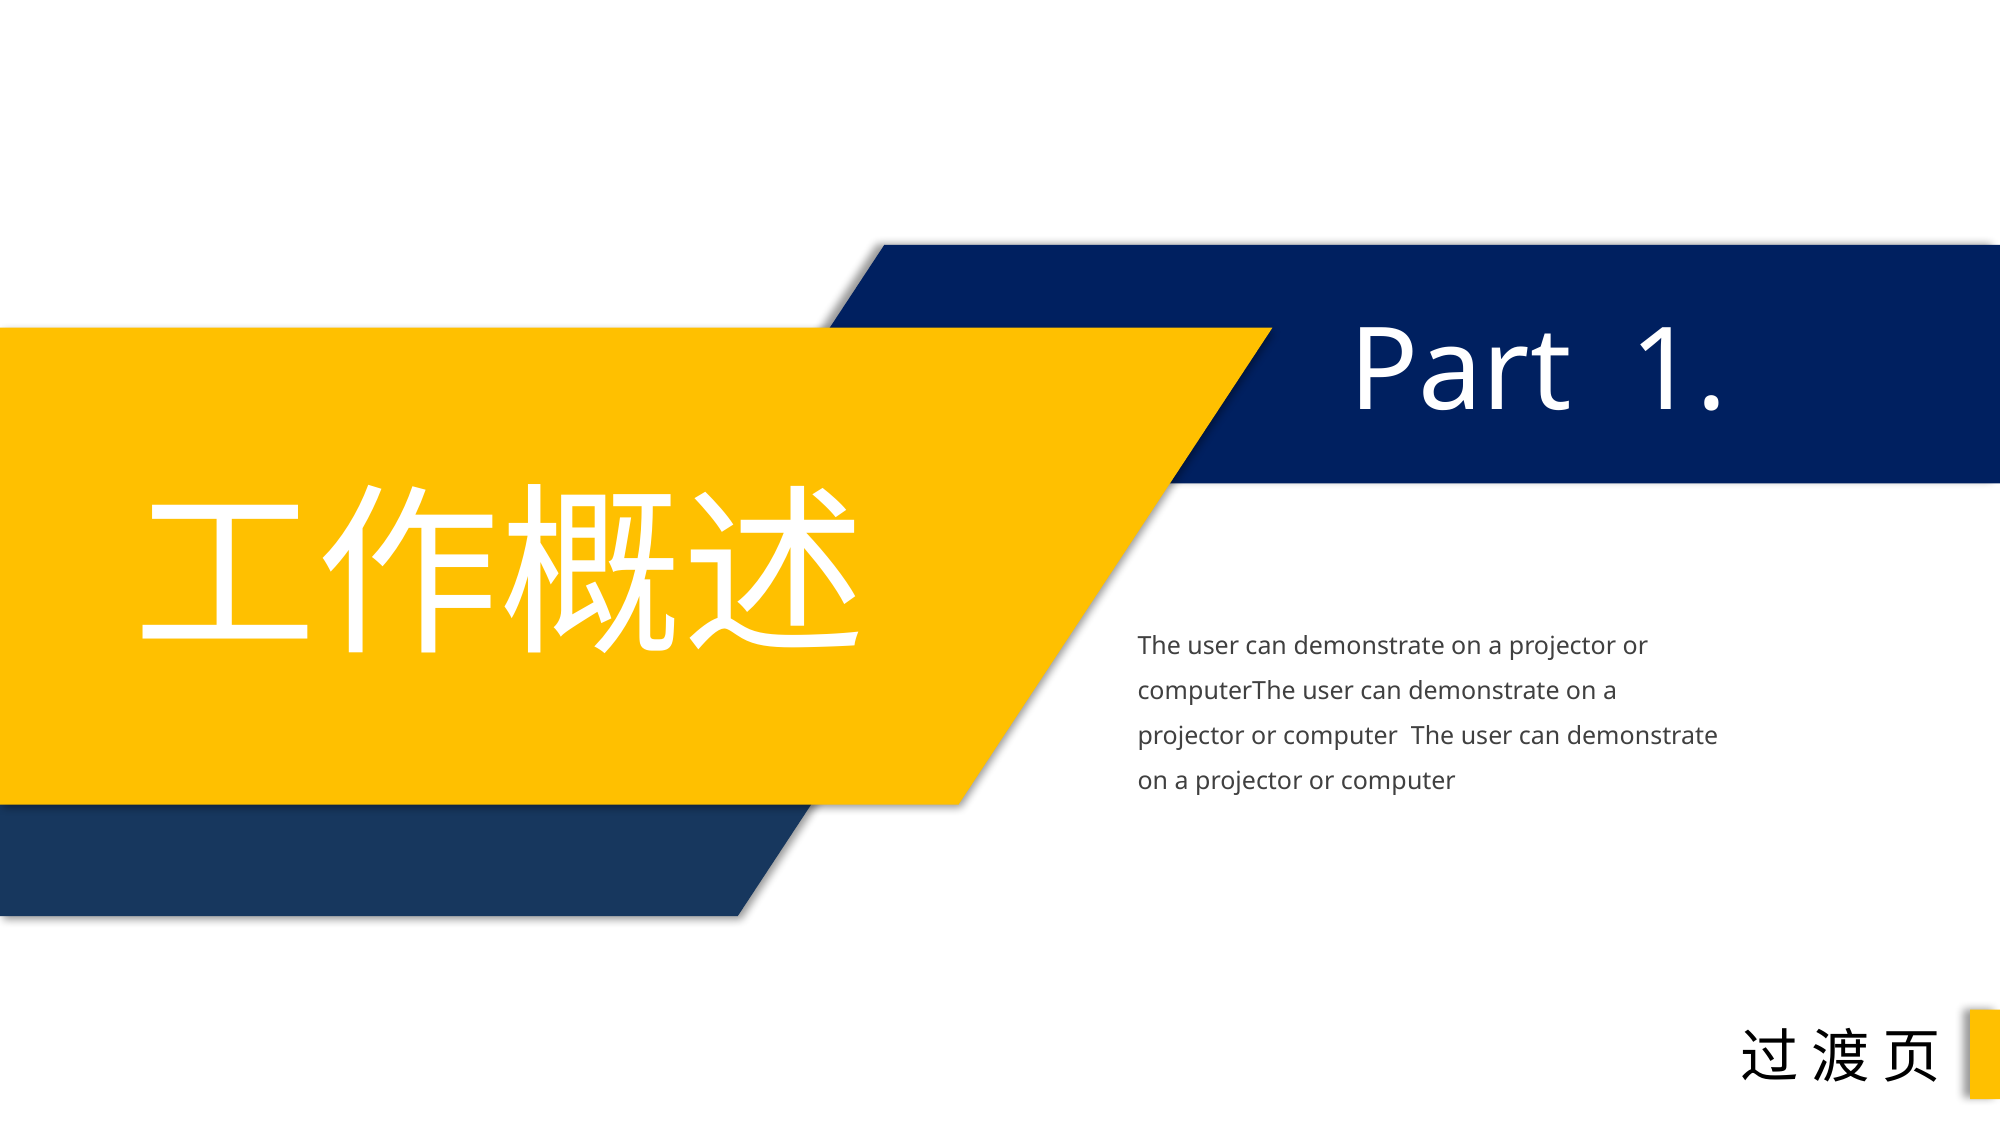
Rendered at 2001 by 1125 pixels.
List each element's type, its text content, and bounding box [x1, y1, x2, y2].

text_box 工作概述 [118, 447, 882, 682]
text_box [0, 326, 1275, 806]
text_box Part 1. [1334, 287, 1747, 440]
text_box 过 渡 页 [1710, 1011, 1971, 1097]
text_box [1969, 1009, 2000, 1100]
text_box [0, 811, 807, 918]
text_box [830, 243, 2000, 485]
text_box The user can demonstrate on a projector or computerThe user can demonstrate on a projector or computer The user can demonstrate on a projector or computer [1122, 607, 1747, 802]
